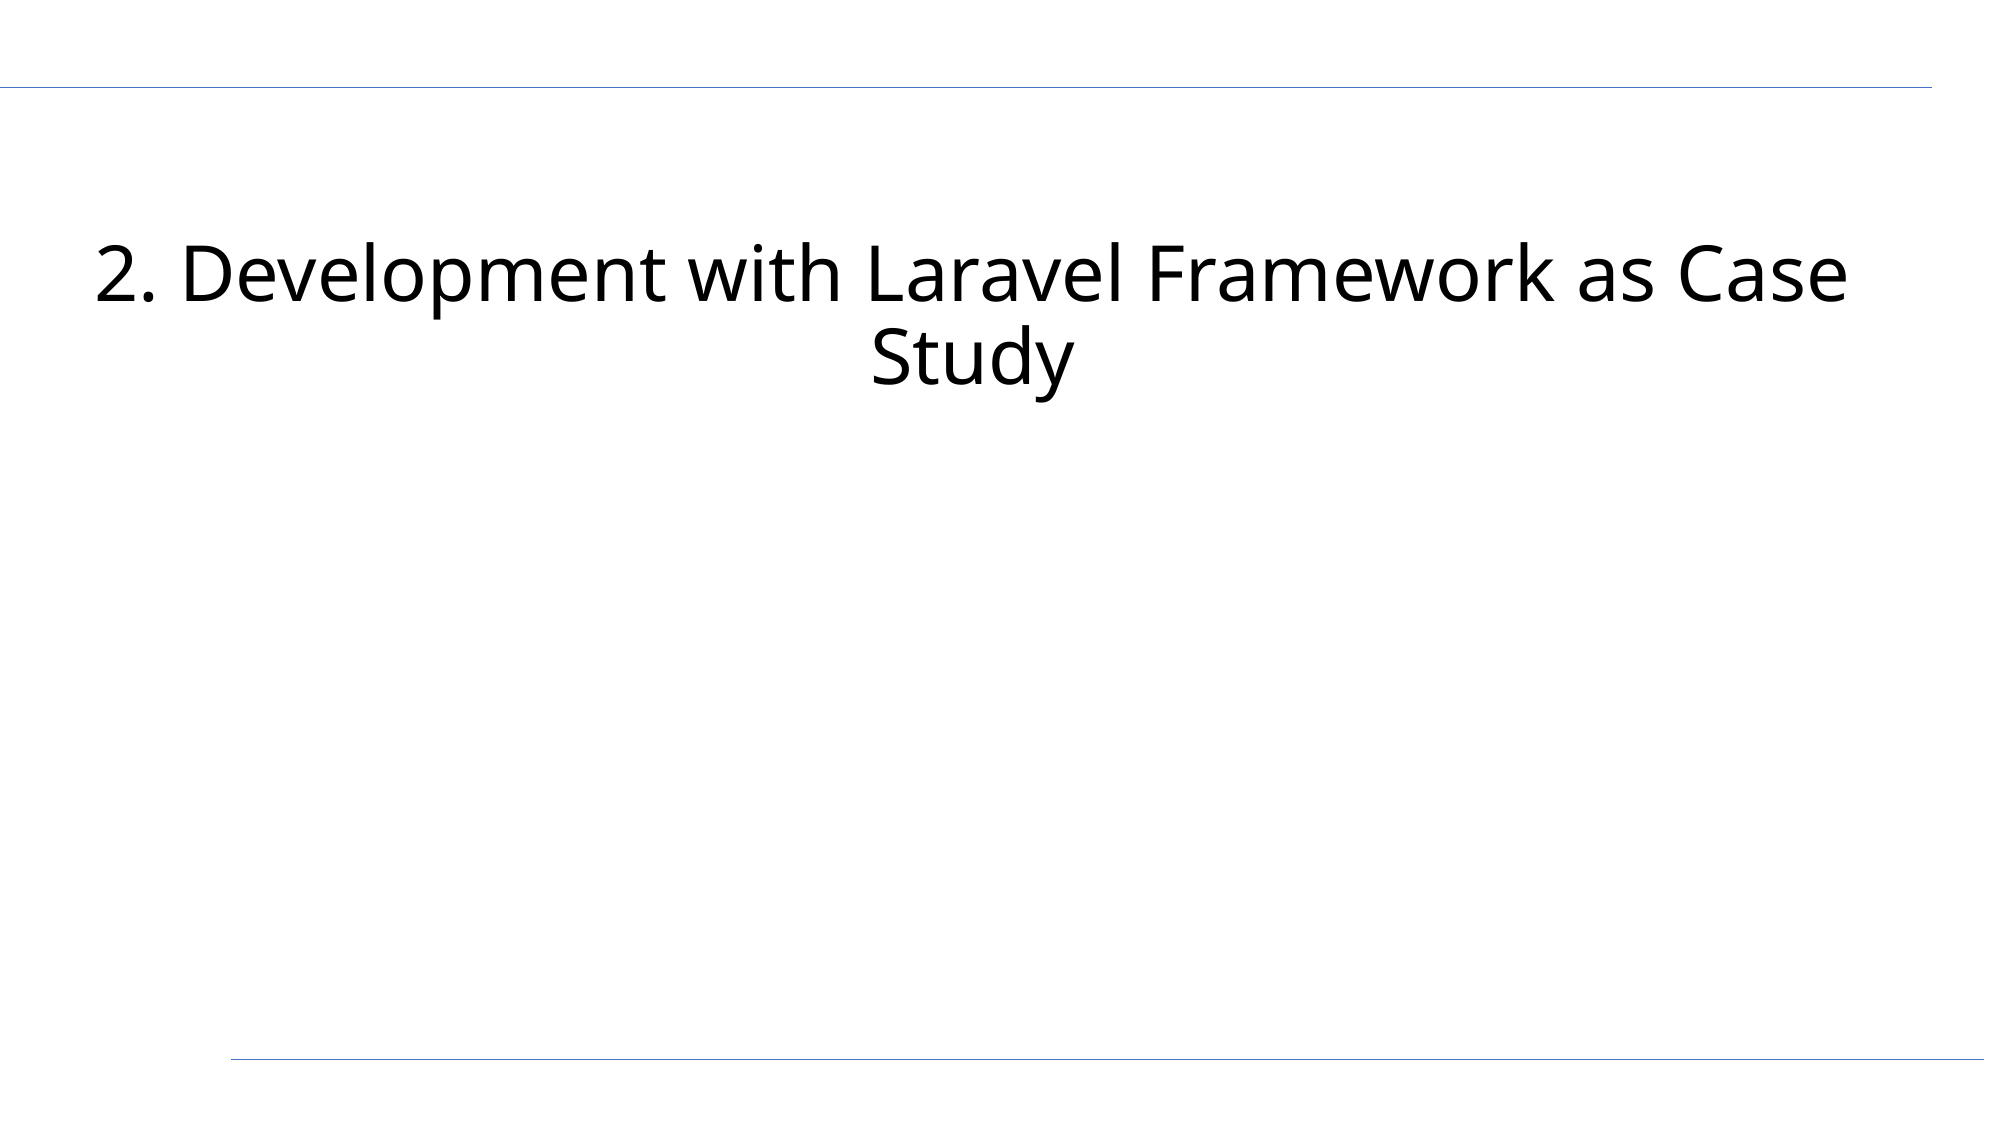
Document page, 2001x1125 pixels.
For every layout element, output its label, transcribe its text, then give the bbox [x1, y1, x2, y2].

title 2. Development with Laravel Framework as Case Study [58, 226, 1887, 410]
